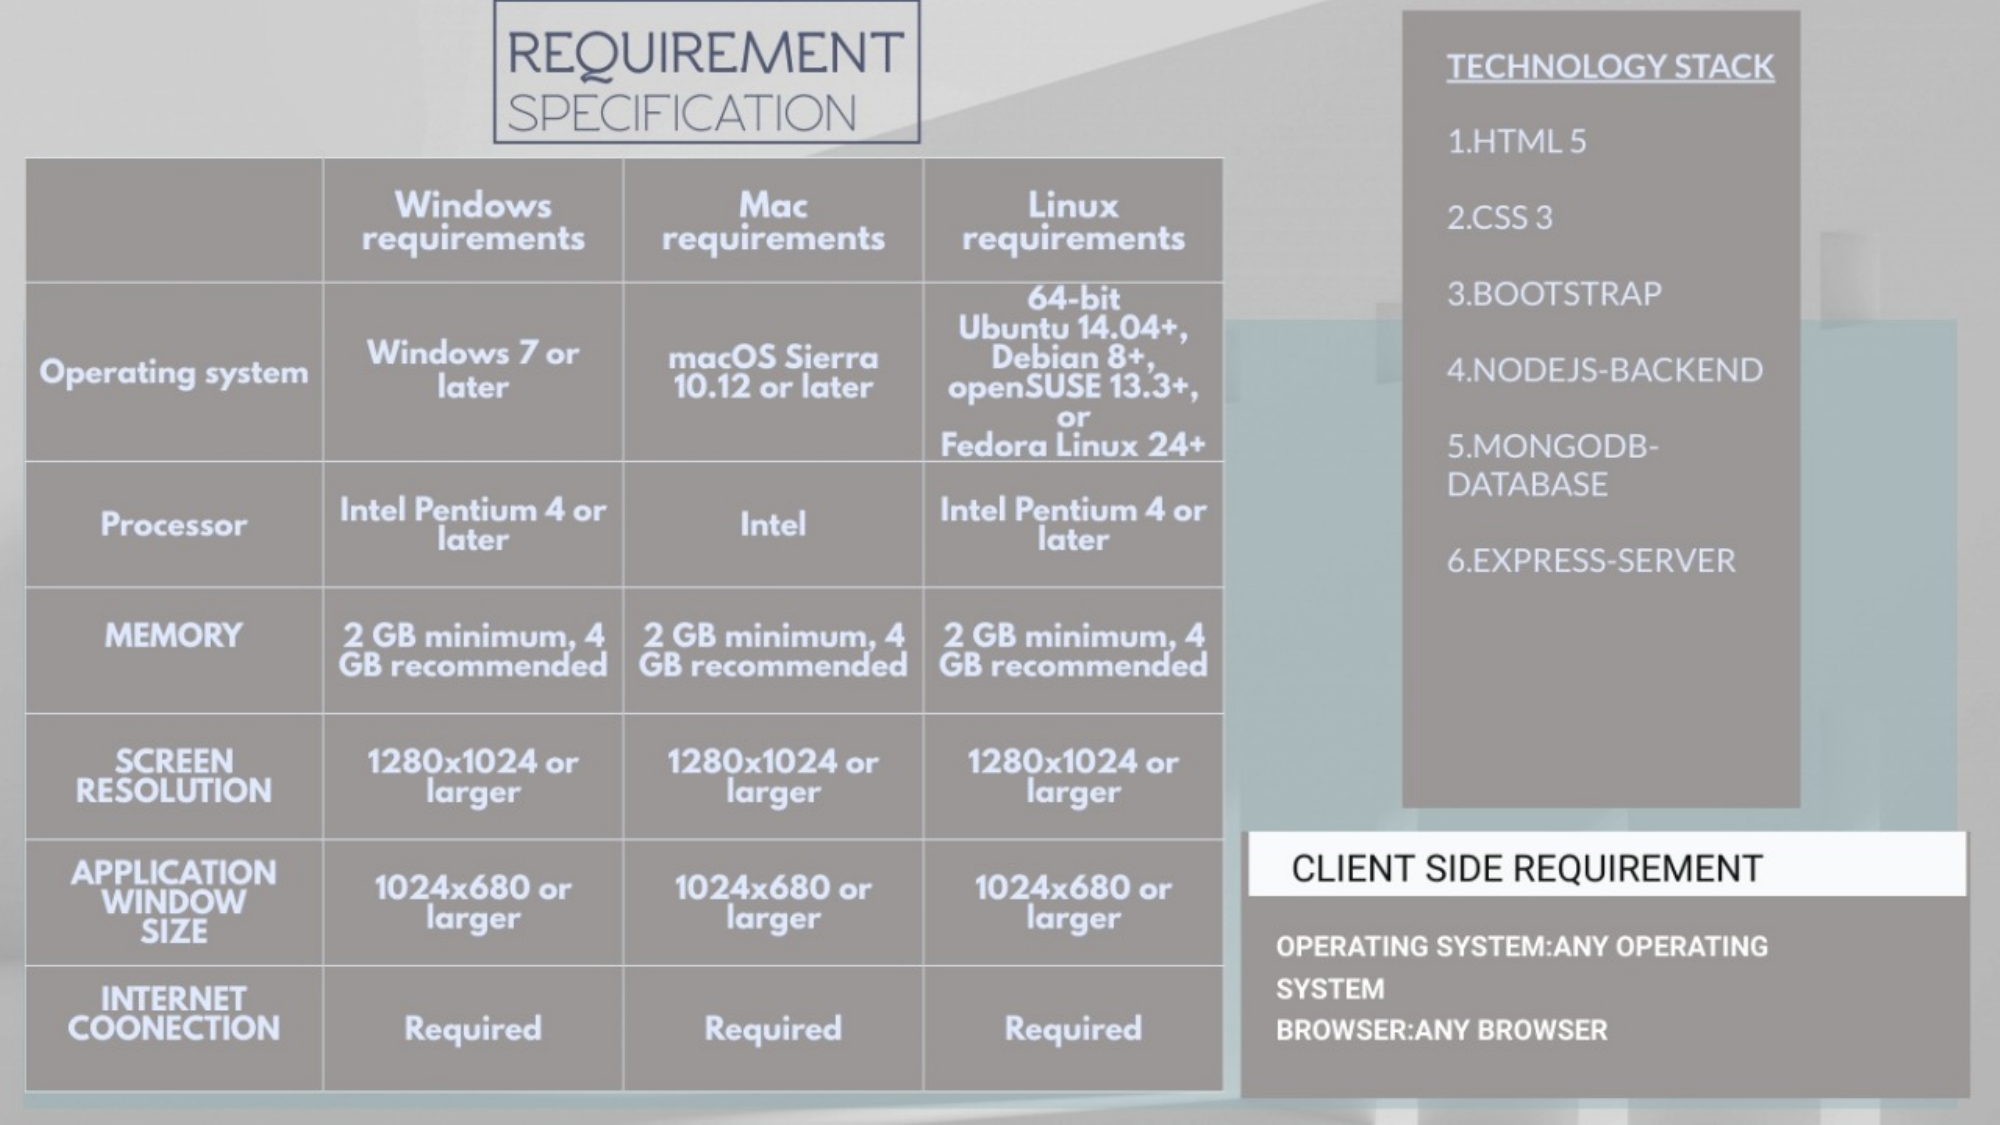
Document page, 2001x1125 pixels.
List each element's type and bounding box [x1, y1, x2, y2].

list [0, 0, 2000, 1125]
